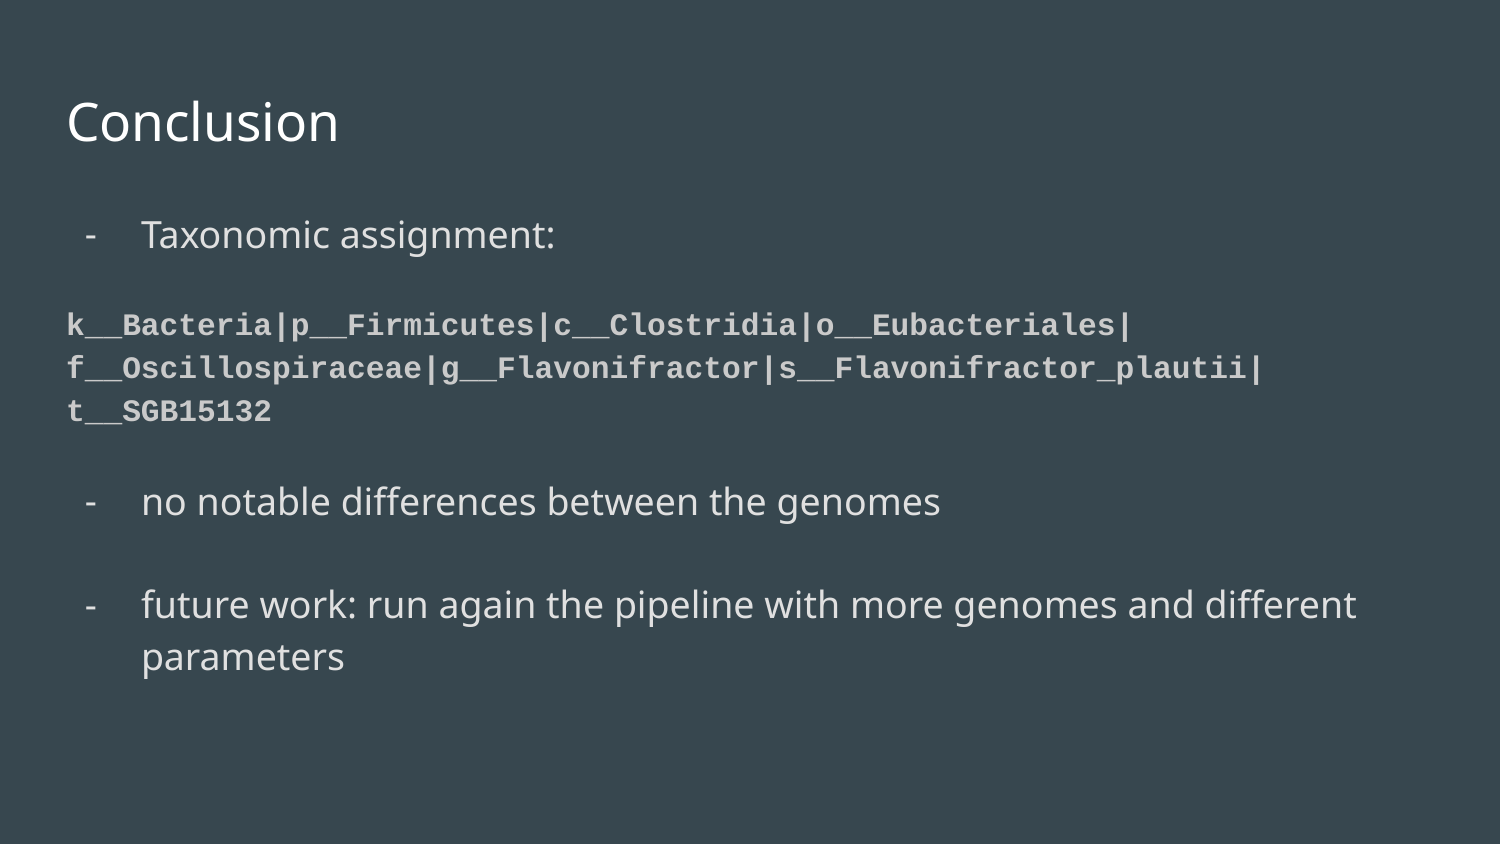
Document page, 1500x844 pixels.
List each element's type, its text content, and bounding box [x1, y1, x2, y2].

list Taxonomic assignment: k__Bacteria|p__Firmicutes|c__Clostridia|o__Eubacteriales|f__Oscillospiraceae|g__Flavonifractor|s__Flavonifractor_plautii|t__SGB15132 no notable differences between the genomes future work: run again the pipeline with more genomes and different parameters [51, 189, 1449, 750]
title Conclusion [51, 72, 1449, 167]
